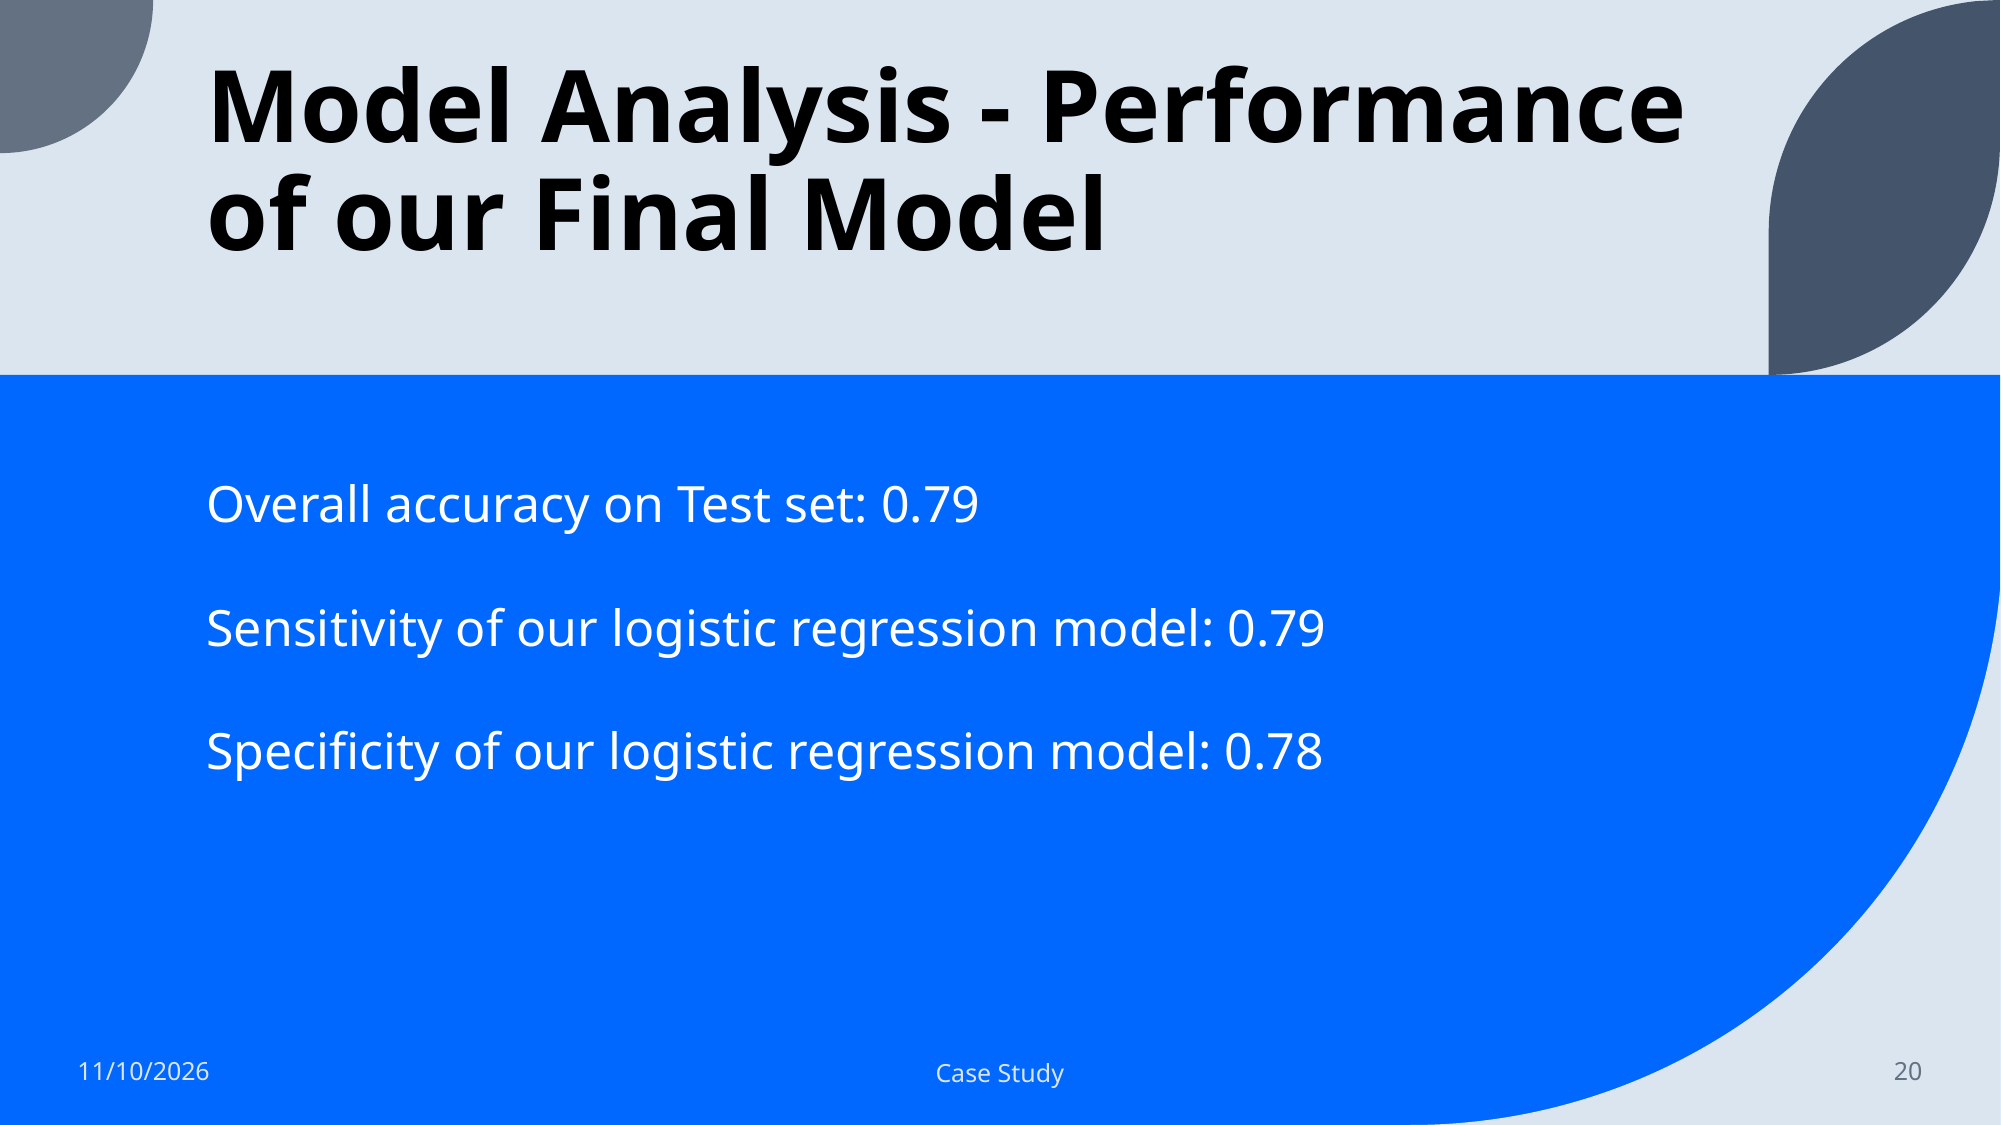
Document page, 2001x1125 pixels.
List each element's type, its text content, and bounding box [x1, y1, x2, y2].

footer Case Study [662, 1042, 1338, 1103]
title Model Analysis - Performance of our Final Model [191, 62, 1796, 280]
slide_number 20 [1674, 1042, 1938, 1103]
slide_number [62, 1042, 513, 1103]
list Overall accuracy on Test set: 0.79 Sensitivity of our logistic regression model: 0.79 Specificity of our logistic regression model: 0.78 [191, 435, 1796, 999]
